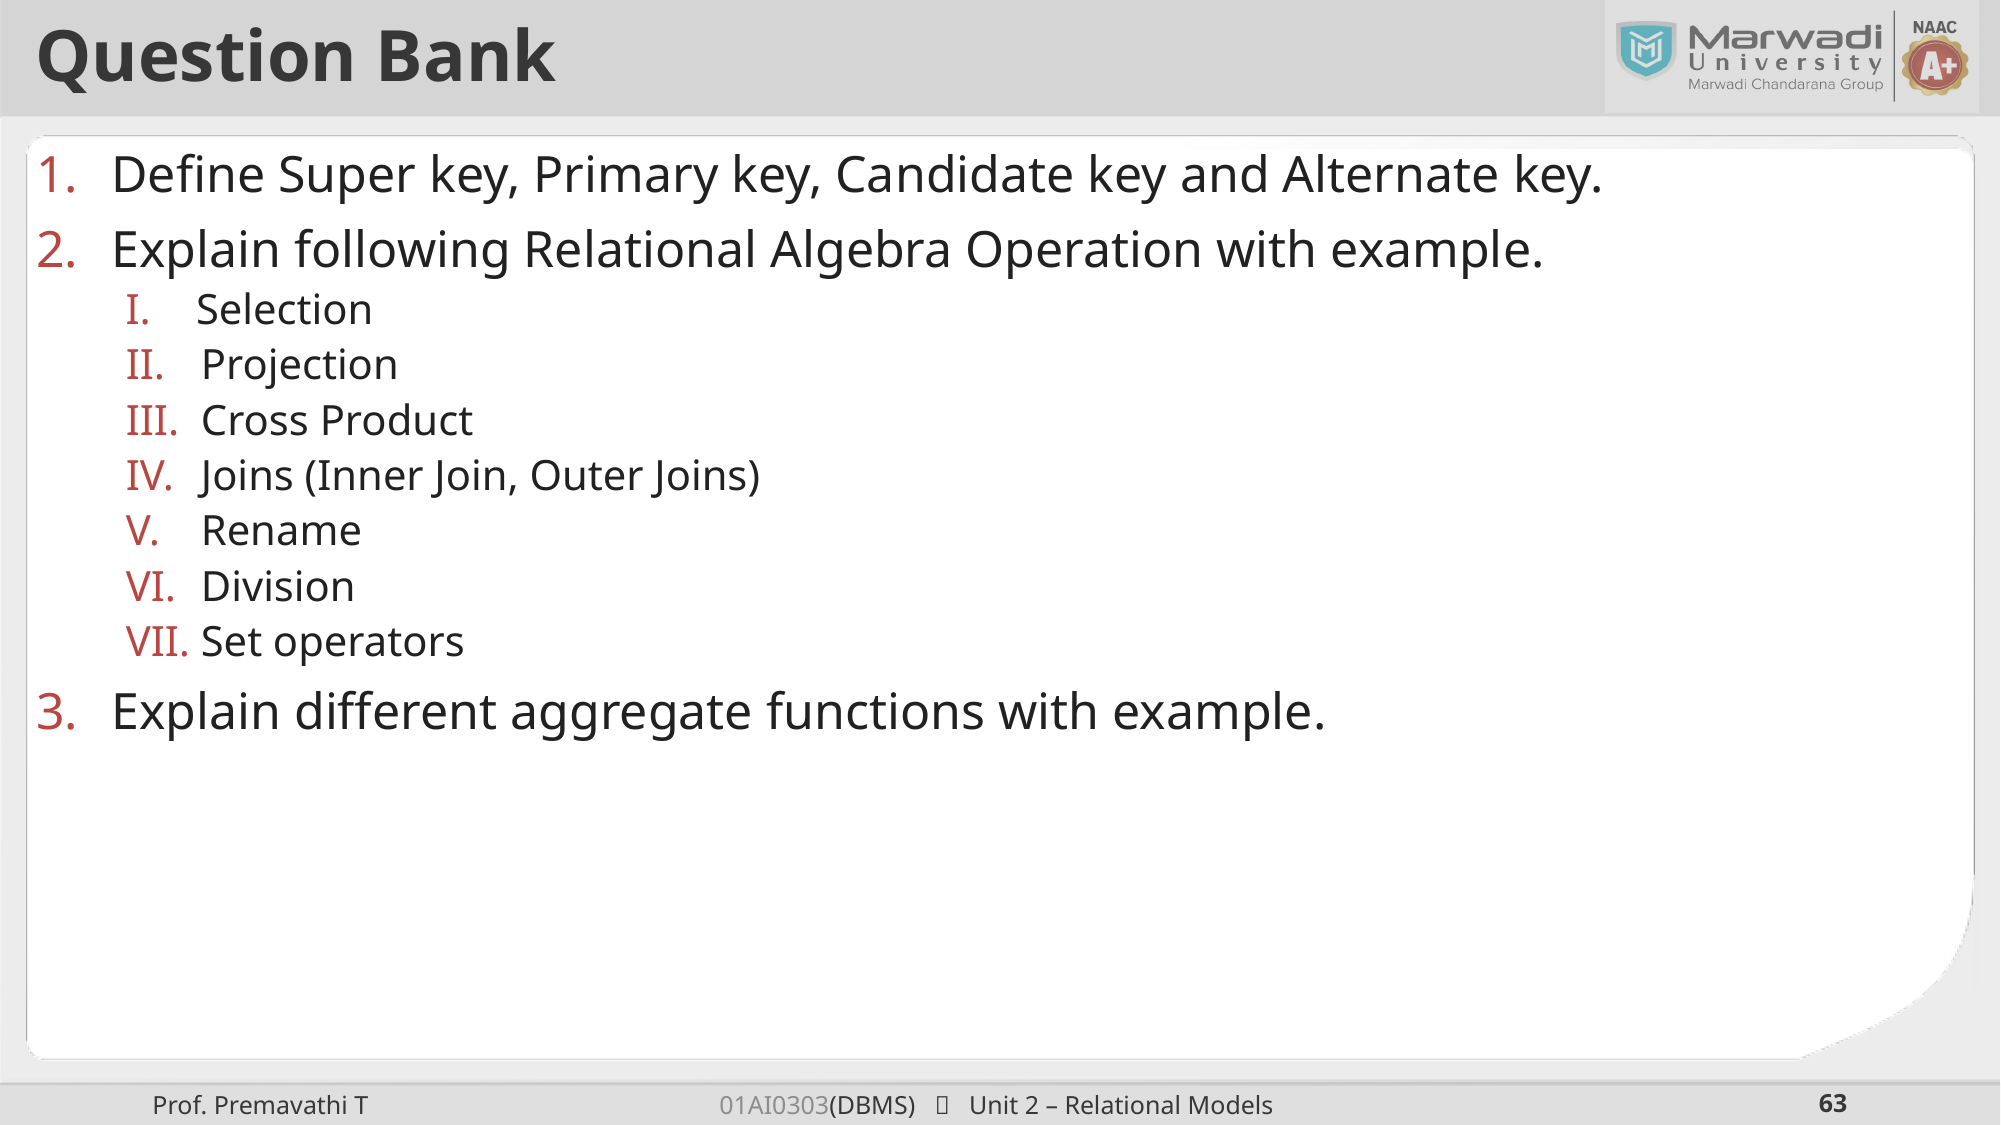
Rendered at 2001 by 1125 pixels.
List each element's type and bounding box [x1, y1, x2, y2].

list [21, 141, 1979, 1059]
title [0, 0, 2000, 117]
picture [0, 117, 2000, 1086]
